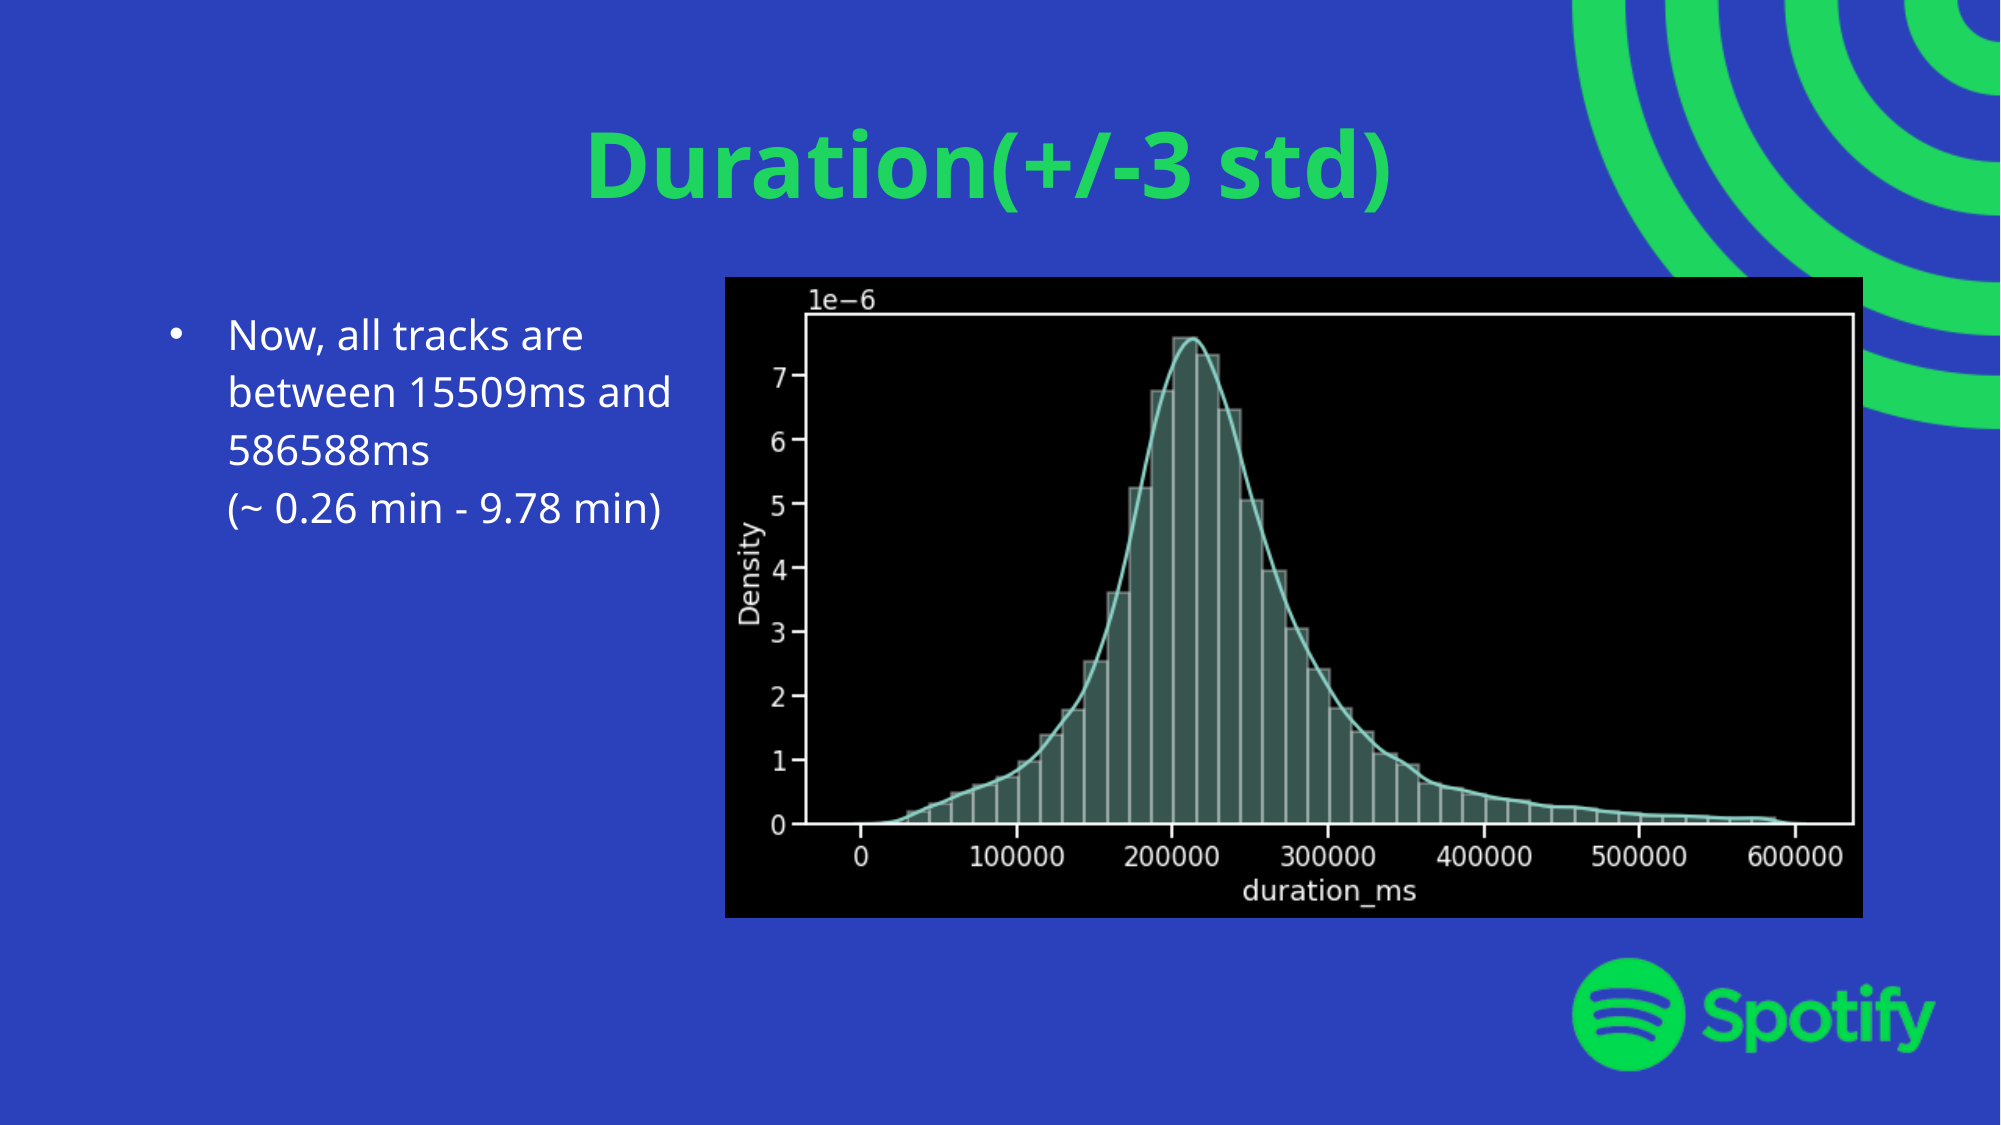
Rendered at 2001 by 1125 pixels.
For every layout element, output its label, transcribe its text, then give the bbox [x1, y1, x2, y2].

picture [0, 0, 2001, 1125]
title Duration(+/-3 std) [137, 59, 1863, 278]
list Now, all tracks are between 15509ms and 586588ms (~ 0.26 min - 9.78 min) [137, 293, 722, 951]
